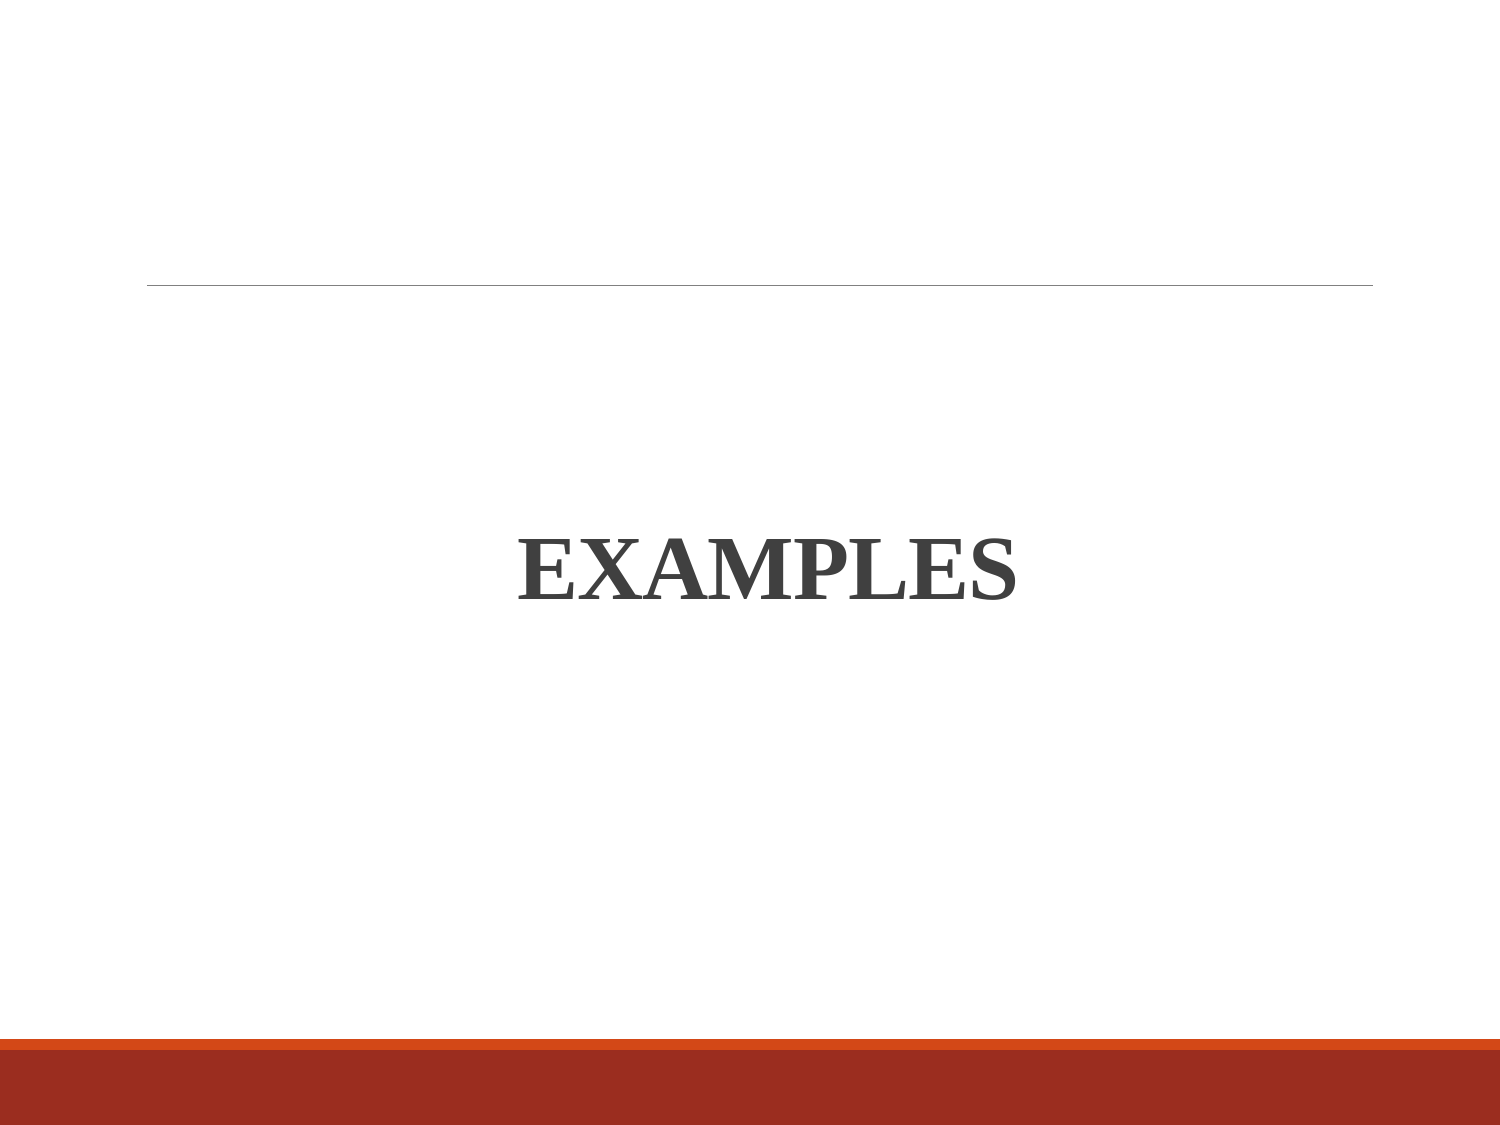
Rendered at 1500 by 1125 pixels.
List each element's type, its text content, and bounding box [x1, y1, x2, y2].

title EXAMPLES [150, 387, 1388, 626]
